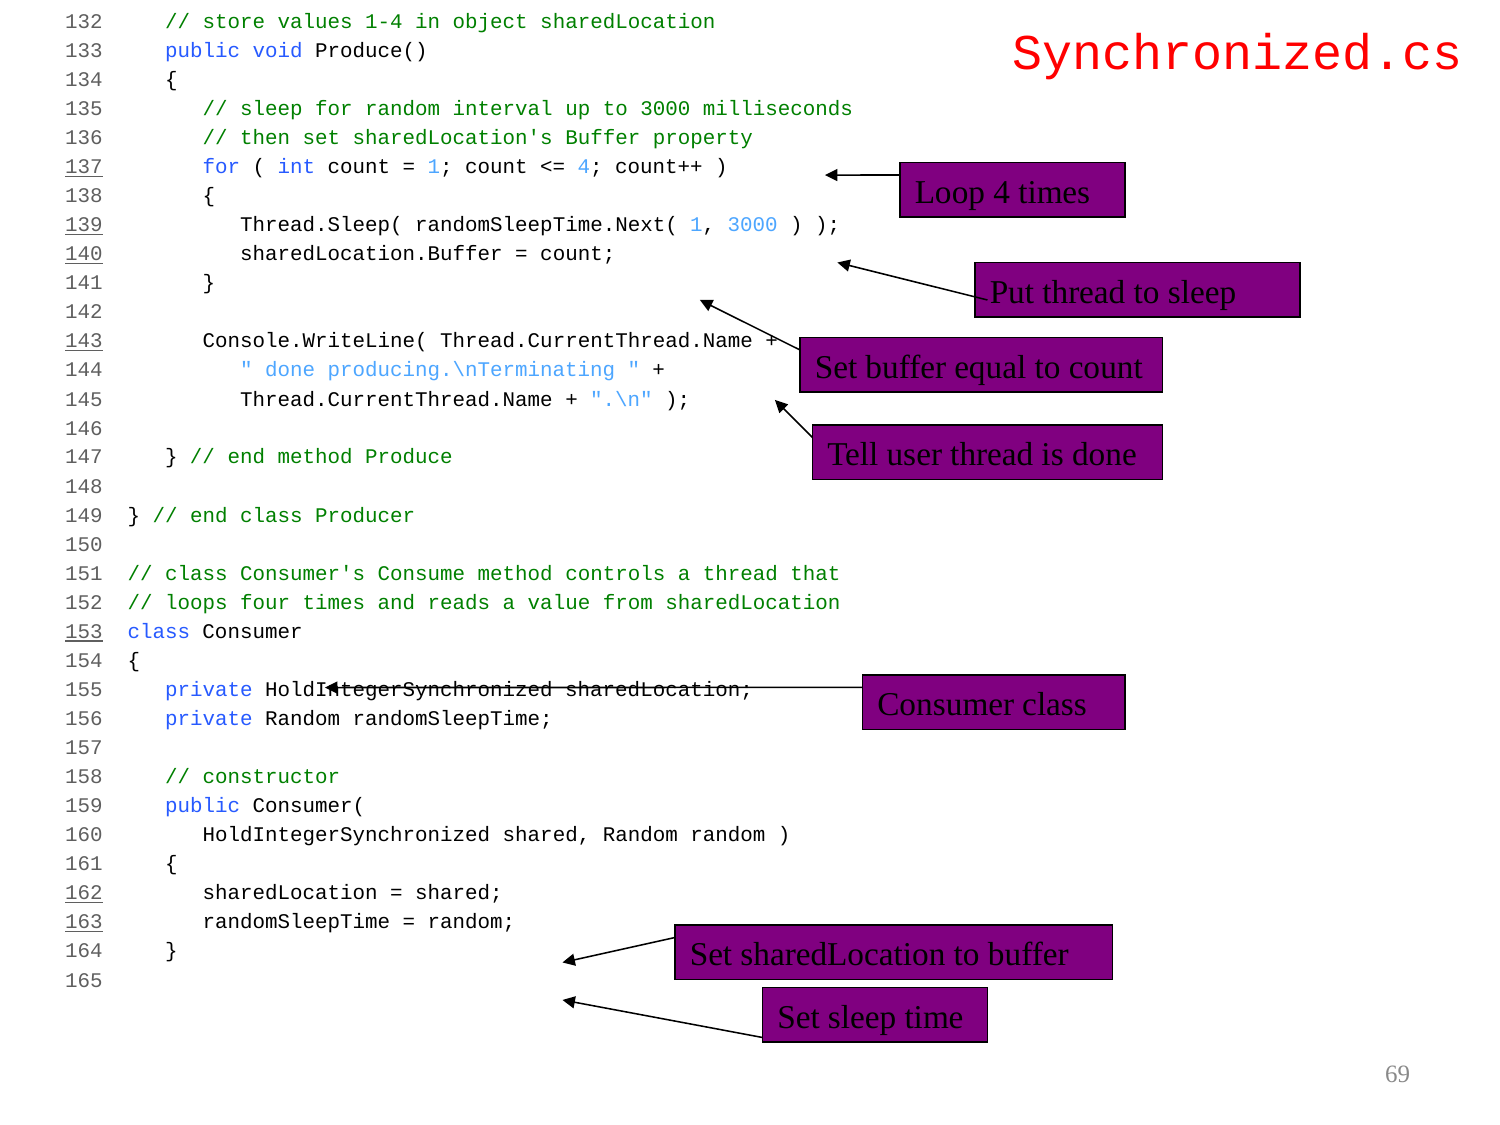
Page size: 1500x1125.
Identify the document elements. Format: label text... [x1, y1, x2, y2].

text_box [774, 399, 1163, 482]
slide_number 69 [1074, 1042, 1425, 1103]
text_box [824, 162, 1126, 220]
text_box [699, 299, 1163, 395]
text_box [837, 262, 1301, 320]
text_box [324, 674, 1126, 732]
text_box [562, 924, 1113, 982]
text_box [562, 987, 988, 1045]
subtitle 132 // store values 1-4 in object sharedLocation 133 public void Produce() 134 { 135 // sleep for random interval up to 3000 milliseconds 136 // then set sharedLocation's Buffer property 137 for ( int count = 1; count <= 4; count++ ) 138 { 139 Thread.Sleep( randomSleepTime.Next( 1, 3000 ) ); 140 sharedLocation.Buffer = count; 141 } 142 143 Console.WriteLine( Thread.CurrentThread.Name + 144 " done producing.\nTerminating " + 145 Thread.CurrentThread.Name + ".\n" ); 146 147 } // end method Produce 148 149 } // end class Producer 150 151 // class Consumer's Consume method controls a thread that 152 // loops four times and reads a value from sharedLocation 153 class Consumer 154 { 155 private HoldIntegerSynchronized sharedLocation; 156 private Random randomSleepTime; 157 158 // constructor 159 public Consumer( 160 HoldIntegerSynchronized shared, Random random ) 161 { 162 sharedLocation = shared; 163 randomSleepTime = random; 164 } 165 [50, 0, 1100, 1088]
text_box Synchronized.cs [974, 0, 1500, 100]
